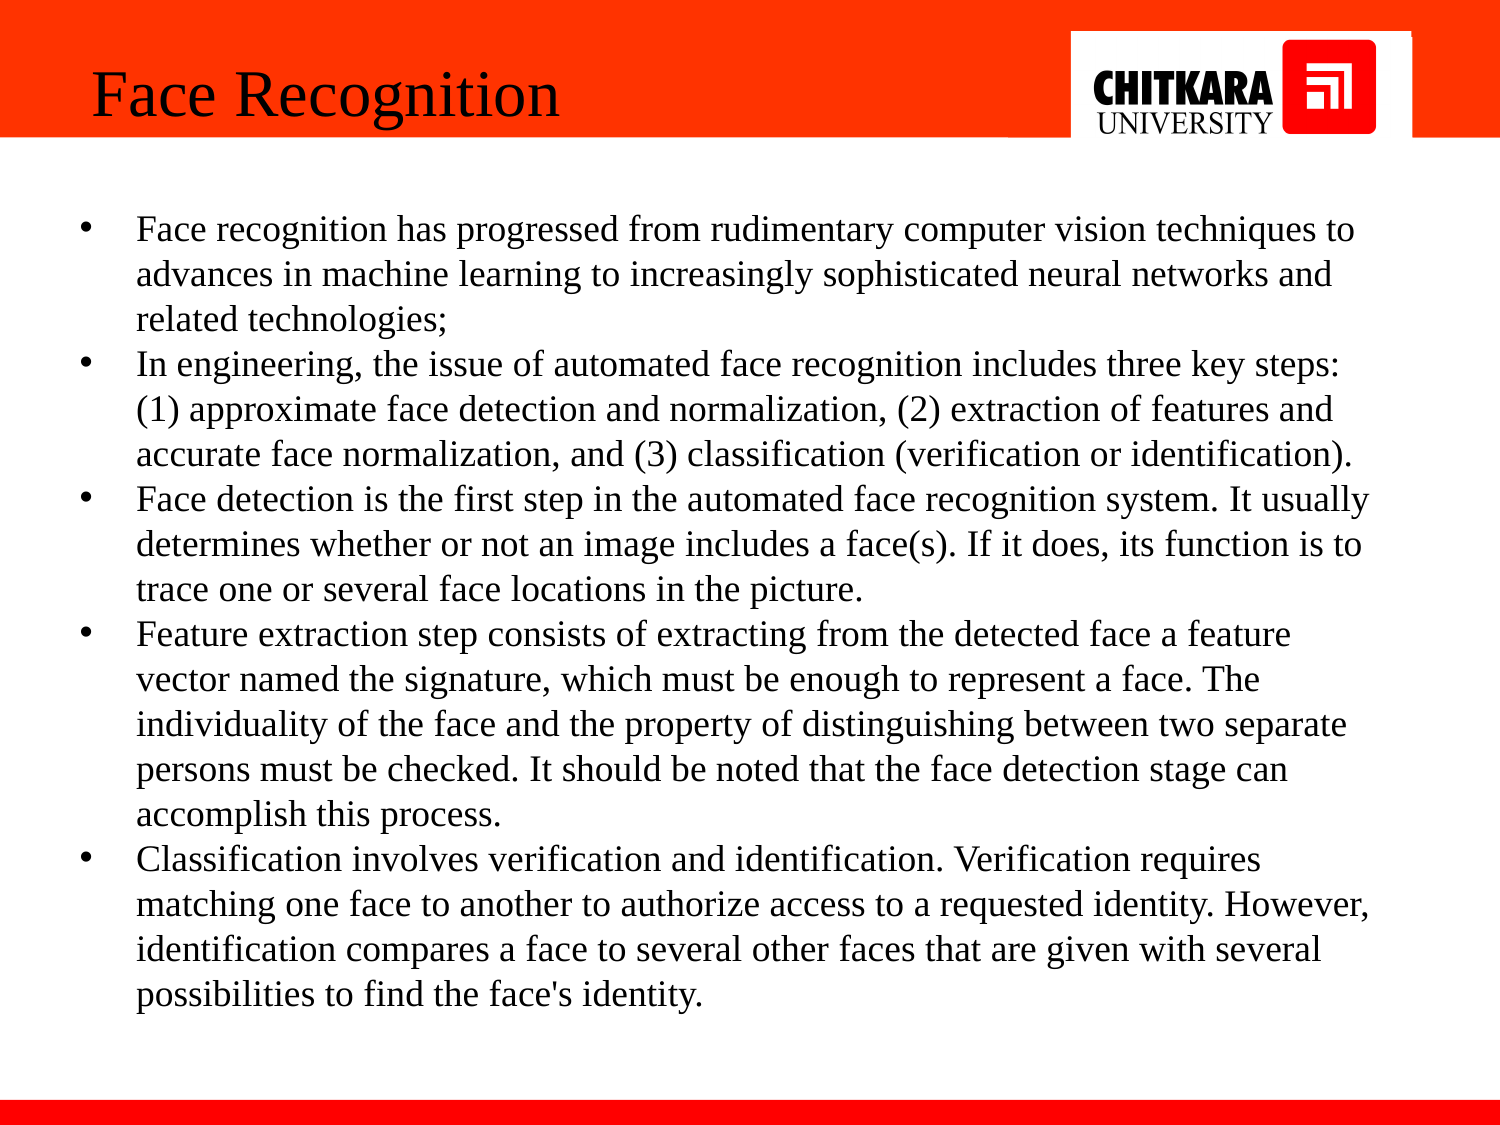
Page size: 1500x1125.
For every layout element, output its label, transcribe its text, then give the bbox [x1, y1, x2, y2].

text_box Face recognition has progressed from rudimentary computer vision techniques to advances in machine learning to increasingly sophisticated neural networks and related technologies; In engineering, the issue of automated face recognition includes three key steps: (1) approximate face detection and normalization, (2) extraction of features and accurate face normalization, and (3) classification (verification or identification). Face detection is the first step in the automated face recognition system. It usually determines whether or not an image includes a face(s). If it does, its function is to trace one or several face locations in the picture. Feature extraction step consists of extracting from the detected face a feature vector named the signature, which must be enough to represent a face. The individuality of the face and the property of distinguishing between two separate persons must be checked. It should be noted that the face detection stage can accomplish this process. Classification involves verification and identification. Verification requires matching one face to another to authorize access to a requested identity. However, identification compares a face to several other faces that are given with several possibilities to find the face's identity. [64, 196, 1400, 1021]
text_box Face Recognition [76, 42, 963, 138]
picture [1074, 37, 1391, 138]
